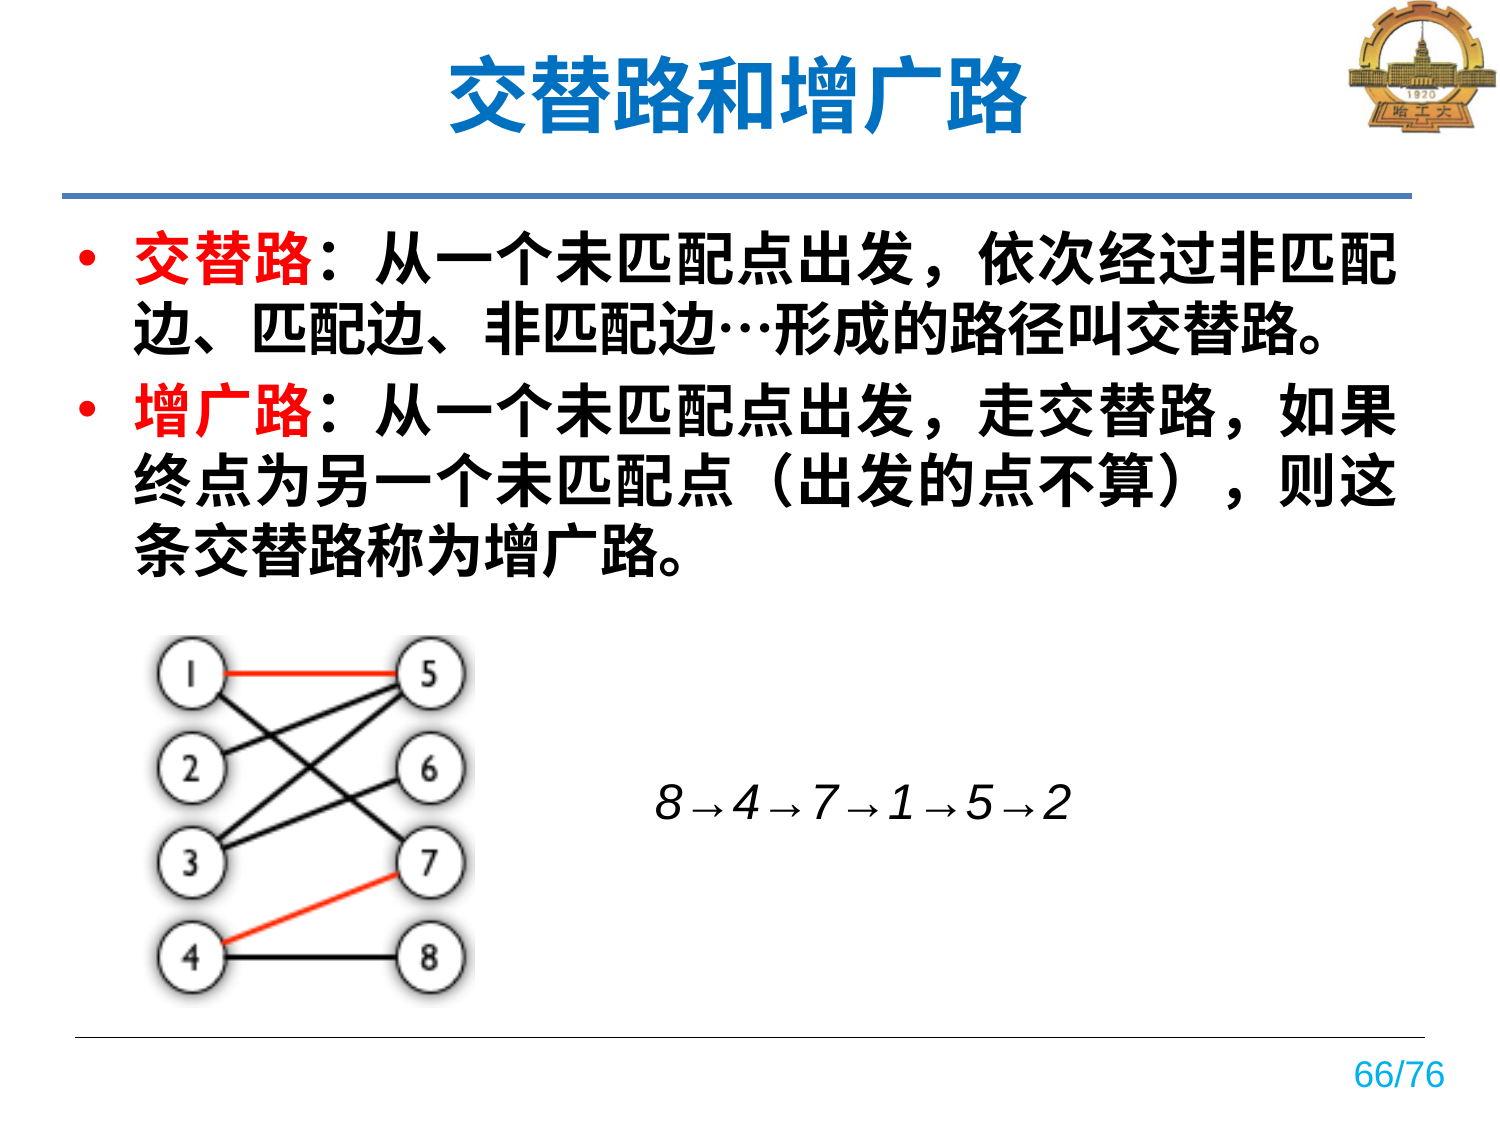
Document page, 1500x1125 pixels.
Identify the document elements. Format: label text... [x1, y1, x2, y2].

picture [137, 635, 476, 1008]
title 交替路和增广路 [62, 7, 1413, 178]
list 交替路：从一个未匹配点出发，依次经过非匹配边、匹配边、非匹配边…形成的路径叫交替路。 增广路：从一个未匹配点出发，走交替路，如果终点为另一个未匹配点（出发的点不算），则这条交替路称为增广路。 [62, 214, 1413, 1013]
picture [1340, 0, 1500, 138]
text_box 8→4→7→1→5→2 [640, 762, 1087, 838]
